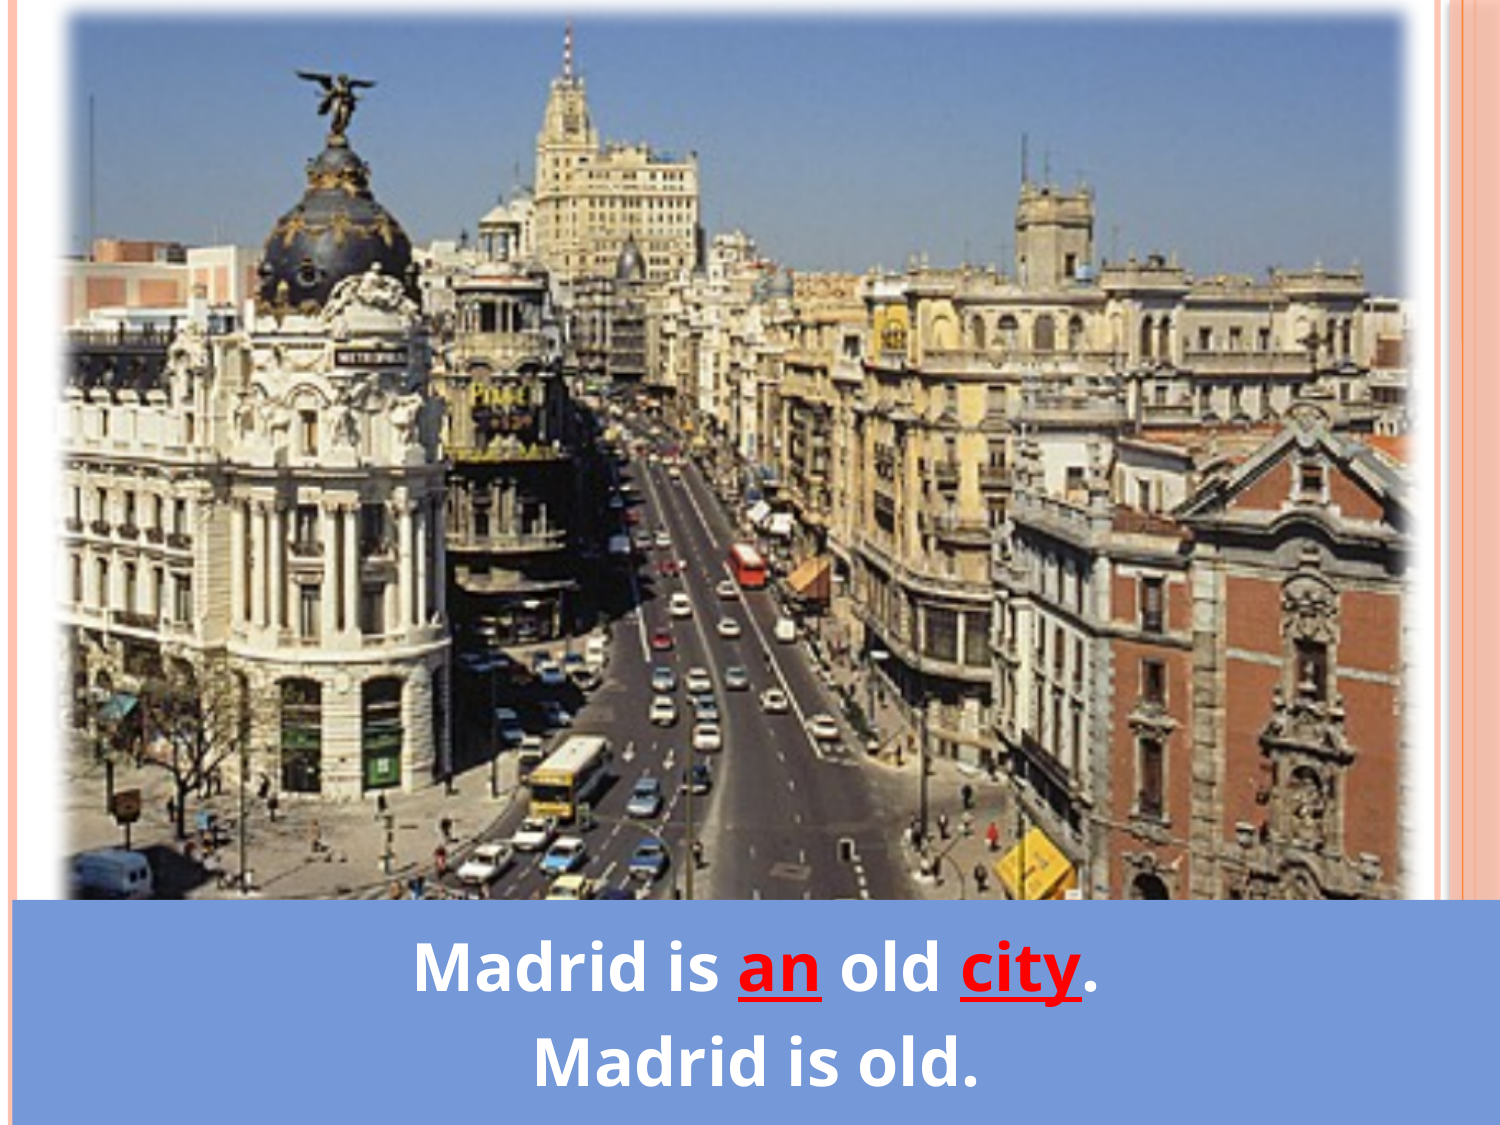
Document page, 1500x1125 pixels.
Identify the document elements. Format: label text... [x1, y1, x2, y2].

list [49, 0, 1425, 988]
text_box Madrid is an old city. Madrid is old. [12, 899, 1500, 1125]
